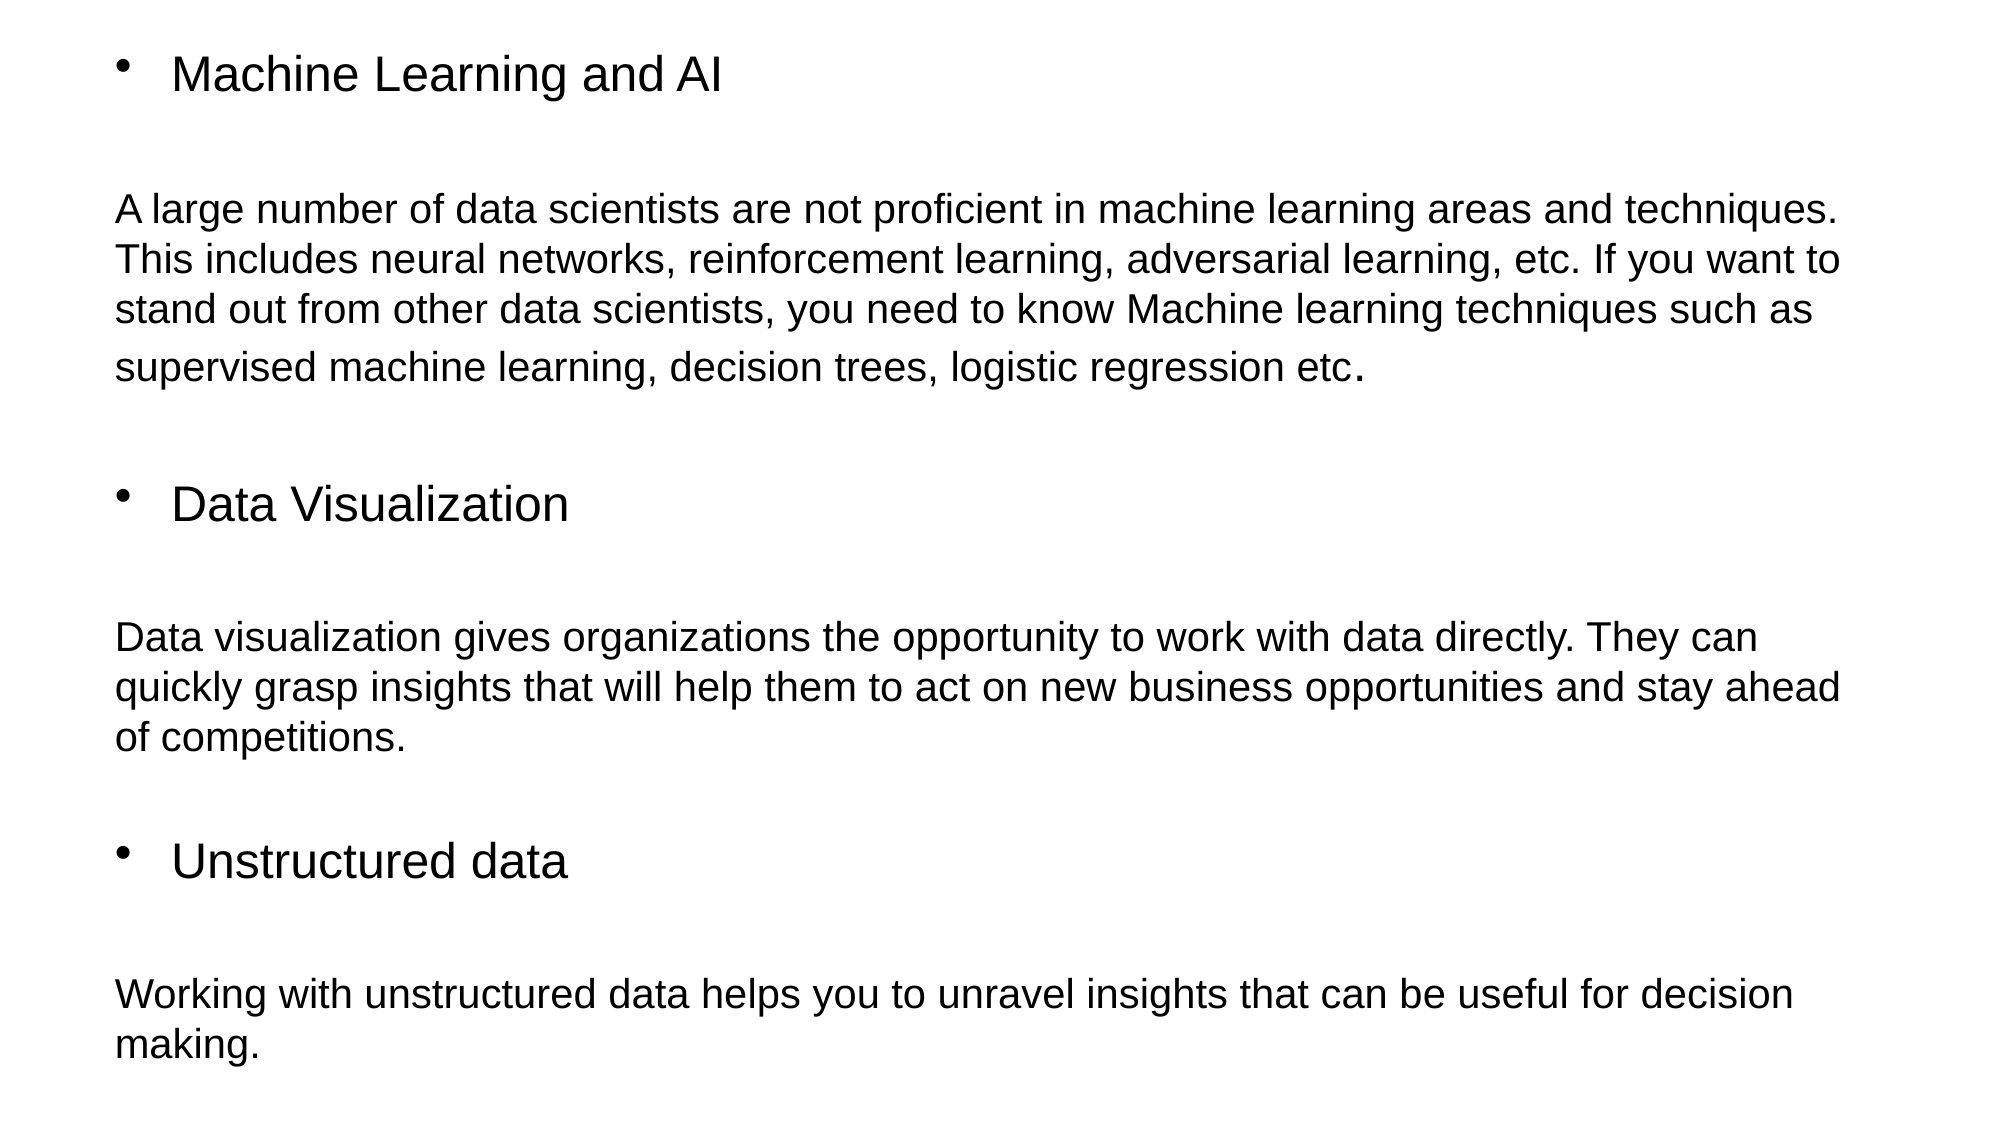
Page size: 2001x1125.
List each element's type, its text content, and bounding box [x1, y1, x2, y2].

list Machine Learning and AI A large number of data scientists are not proficient in machine learning areas and techniques. This includes neural networks, reinforcement learning, adversarial learning, etc. If you want to stand out from other data scientists, you need to know Machine learning techniques such as supervised machine learning, decision trees, logistic regression etc. Data Visualization Data visualization gives organizations the opportunity to work with data directly. They can quickly grasp insights that will help them to act on new business opportunities and stay ahead of competitions. Unstructured data Working with unstructured data helps you to unravel insights that can be useful for decision making. [99, 34, 1901, 1085]
